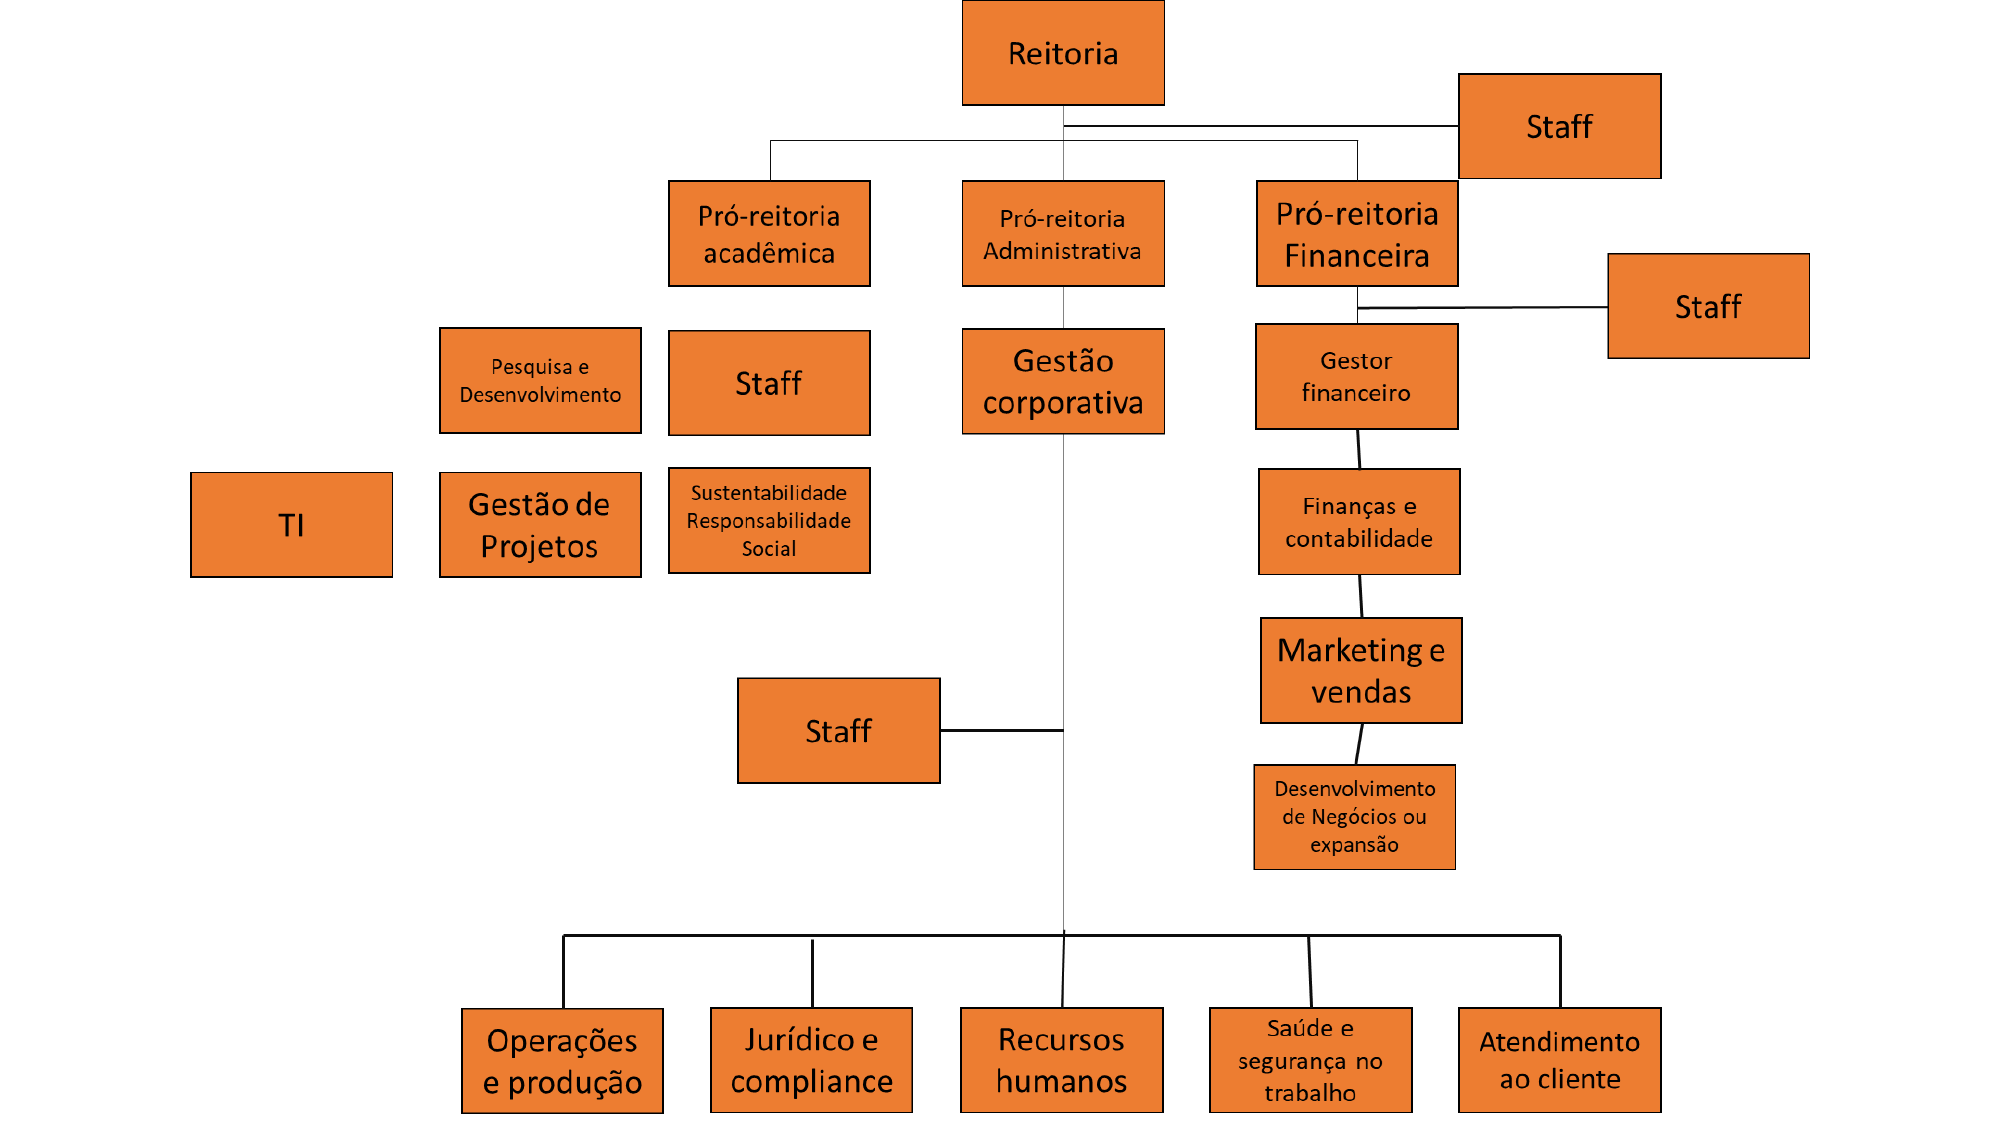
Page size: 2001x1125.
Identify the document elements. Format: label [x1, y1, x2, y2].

picture [190, 0, 1810, 1125]
